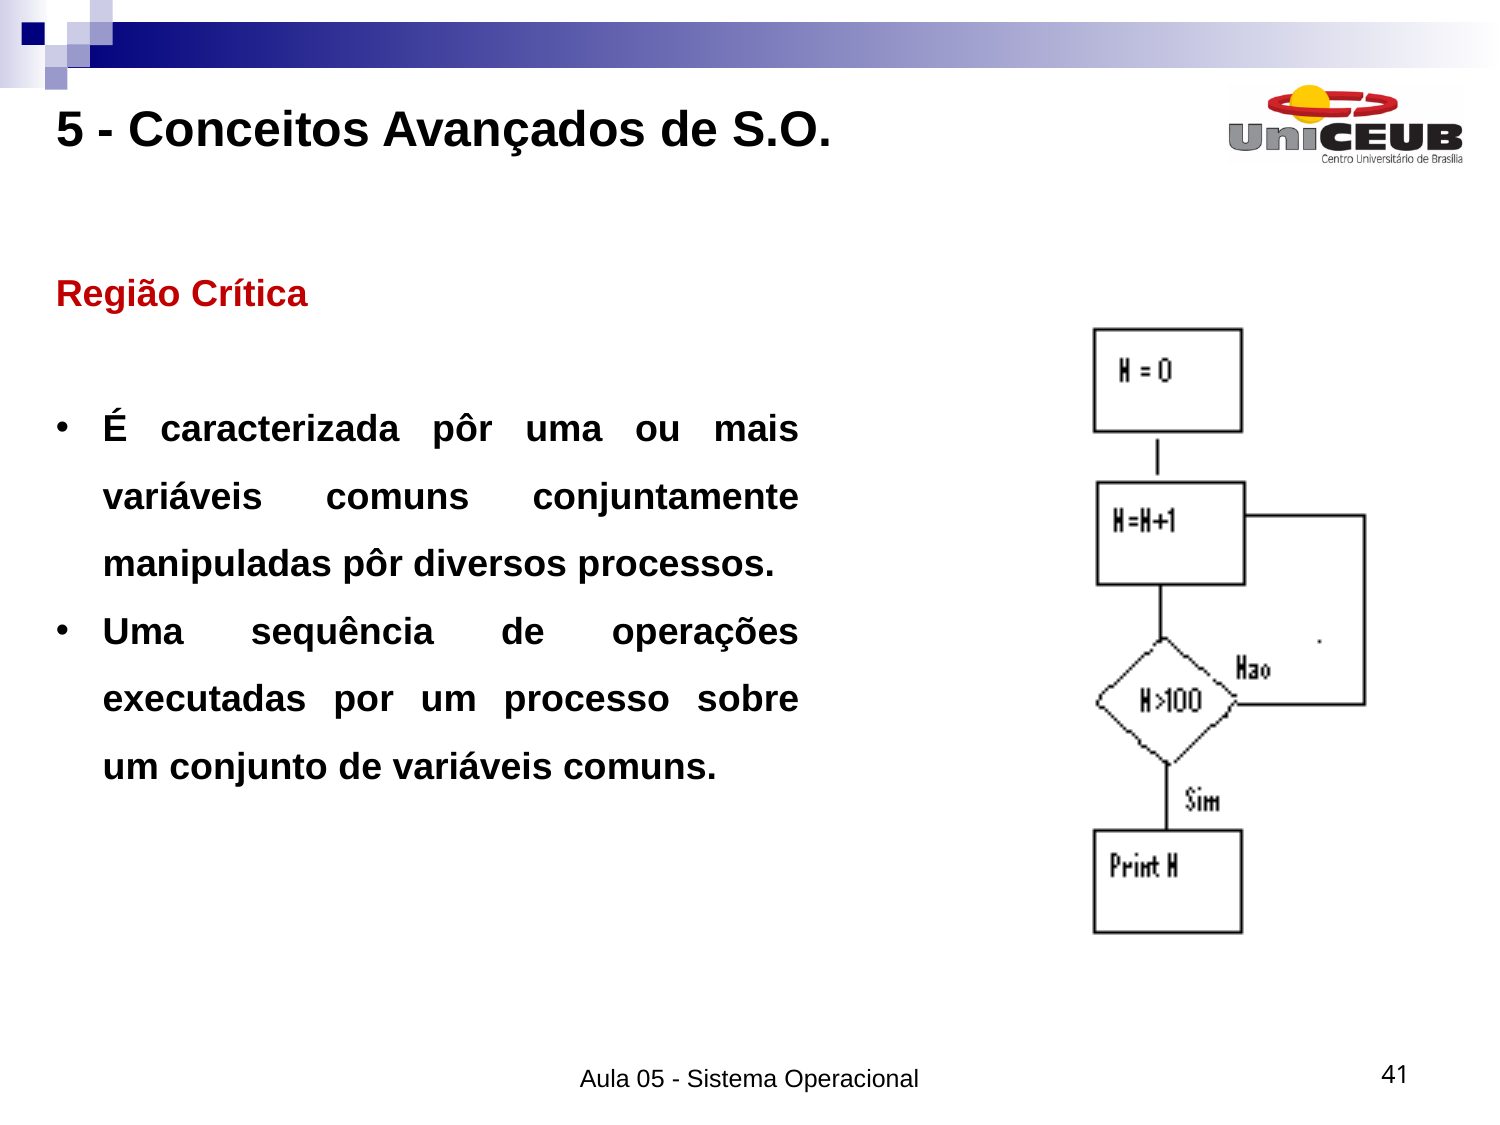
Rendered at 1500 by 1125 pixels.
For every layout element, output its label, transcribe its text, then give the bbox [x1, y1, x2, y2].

text_box Região Crítica É caracterizada pôr uma ou mais variáveis comuns conjuntamente manipuladas pôr diversos processos. Uma sequência de operações executadas por um processo sobre um conjunto de variáveis comuns. [41, 239, 815, 854]
picture [1033, 293, 1421, 966]
picture [1227, 83, 1464, 165]
title 5 - Conceitos Avançados de S.O. [41, 14, 1392, 239]
footer Aula 05 - Sistema Operacional [512, 1025, 988, 1100]
text_box 41 [1074, 1024, 1425, 1100]
